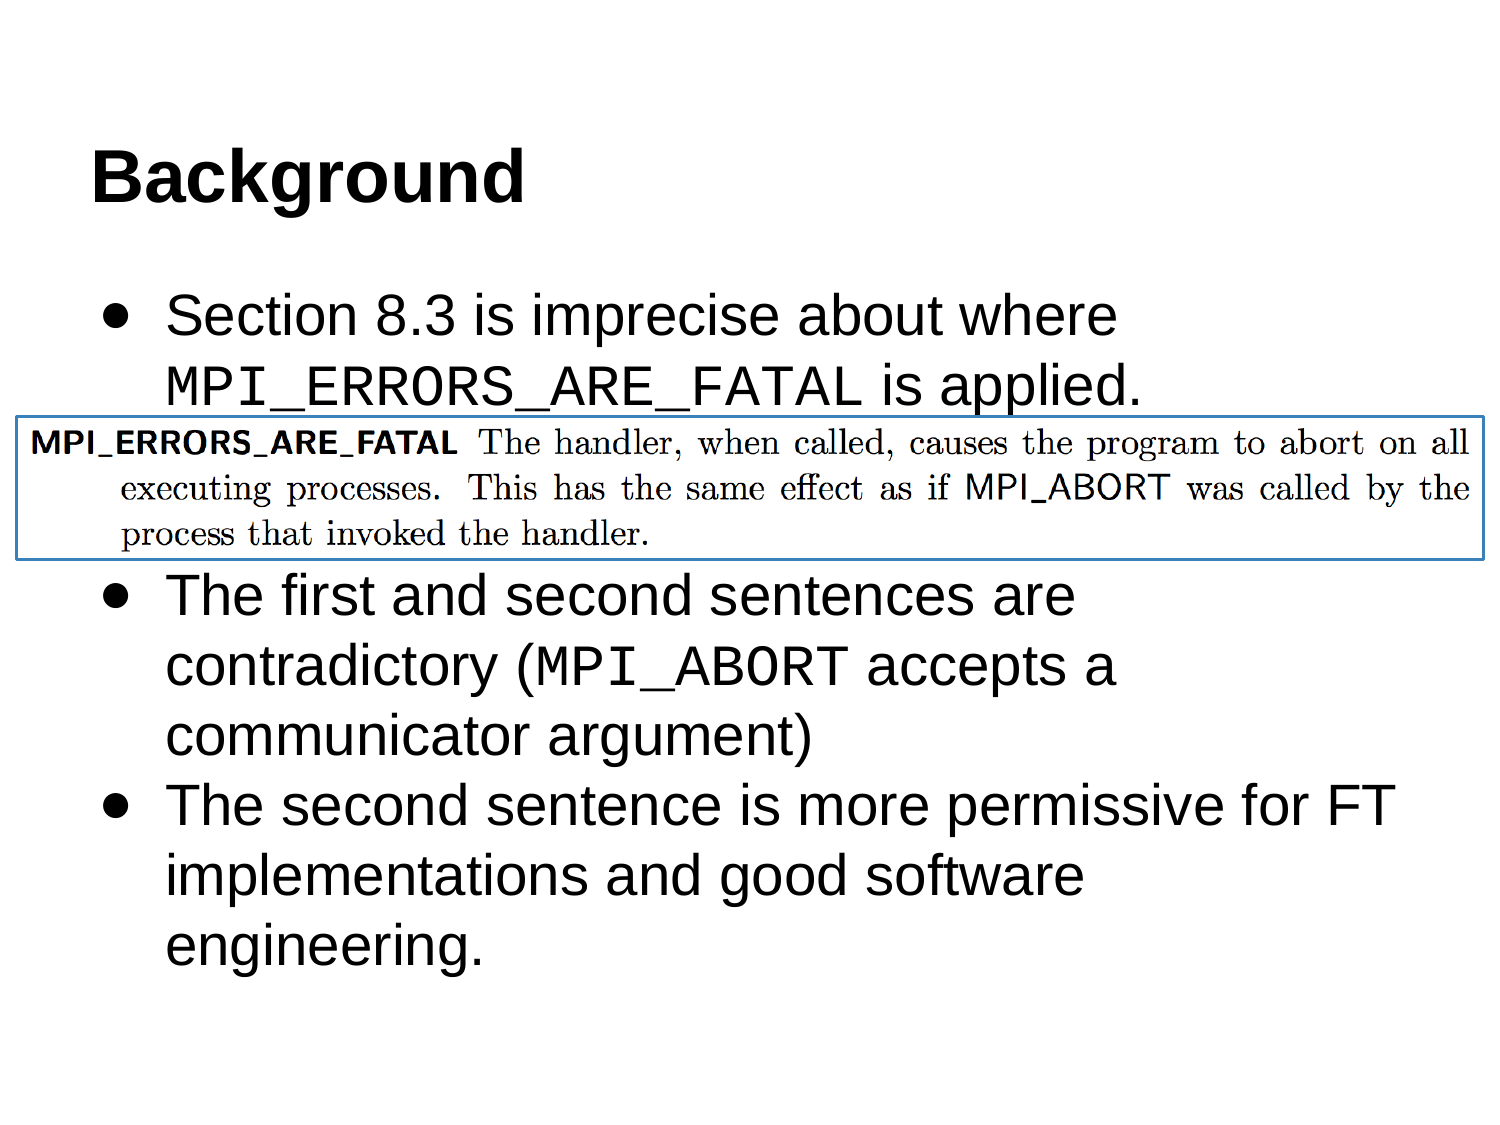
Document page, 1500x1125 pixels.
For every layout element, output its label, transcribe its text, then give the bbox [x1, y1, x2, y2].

title Background [75, 45, 1425, 233]
list Section 8.3 is imprecise about where MPI_ERRORS_ARE_FATAL is applied. The first and second sentences are contradictory (MPI_ABORT accepts a communicator argument) The second sentence is more permissive for FT implementations and good software engineering. [75, 262, 1425, 415]
picture [17, 417, 1482, 559]
list Section 8.3 is imprecise about where MPI_ERRORS_ARE_FATAL is applied. The first and second sentences are contradictory (MPI_ABORT accepts a communicator argument) The second sentence is more permissive for FT implementations and good software engineering. [75, 567, 1425, 1078]
